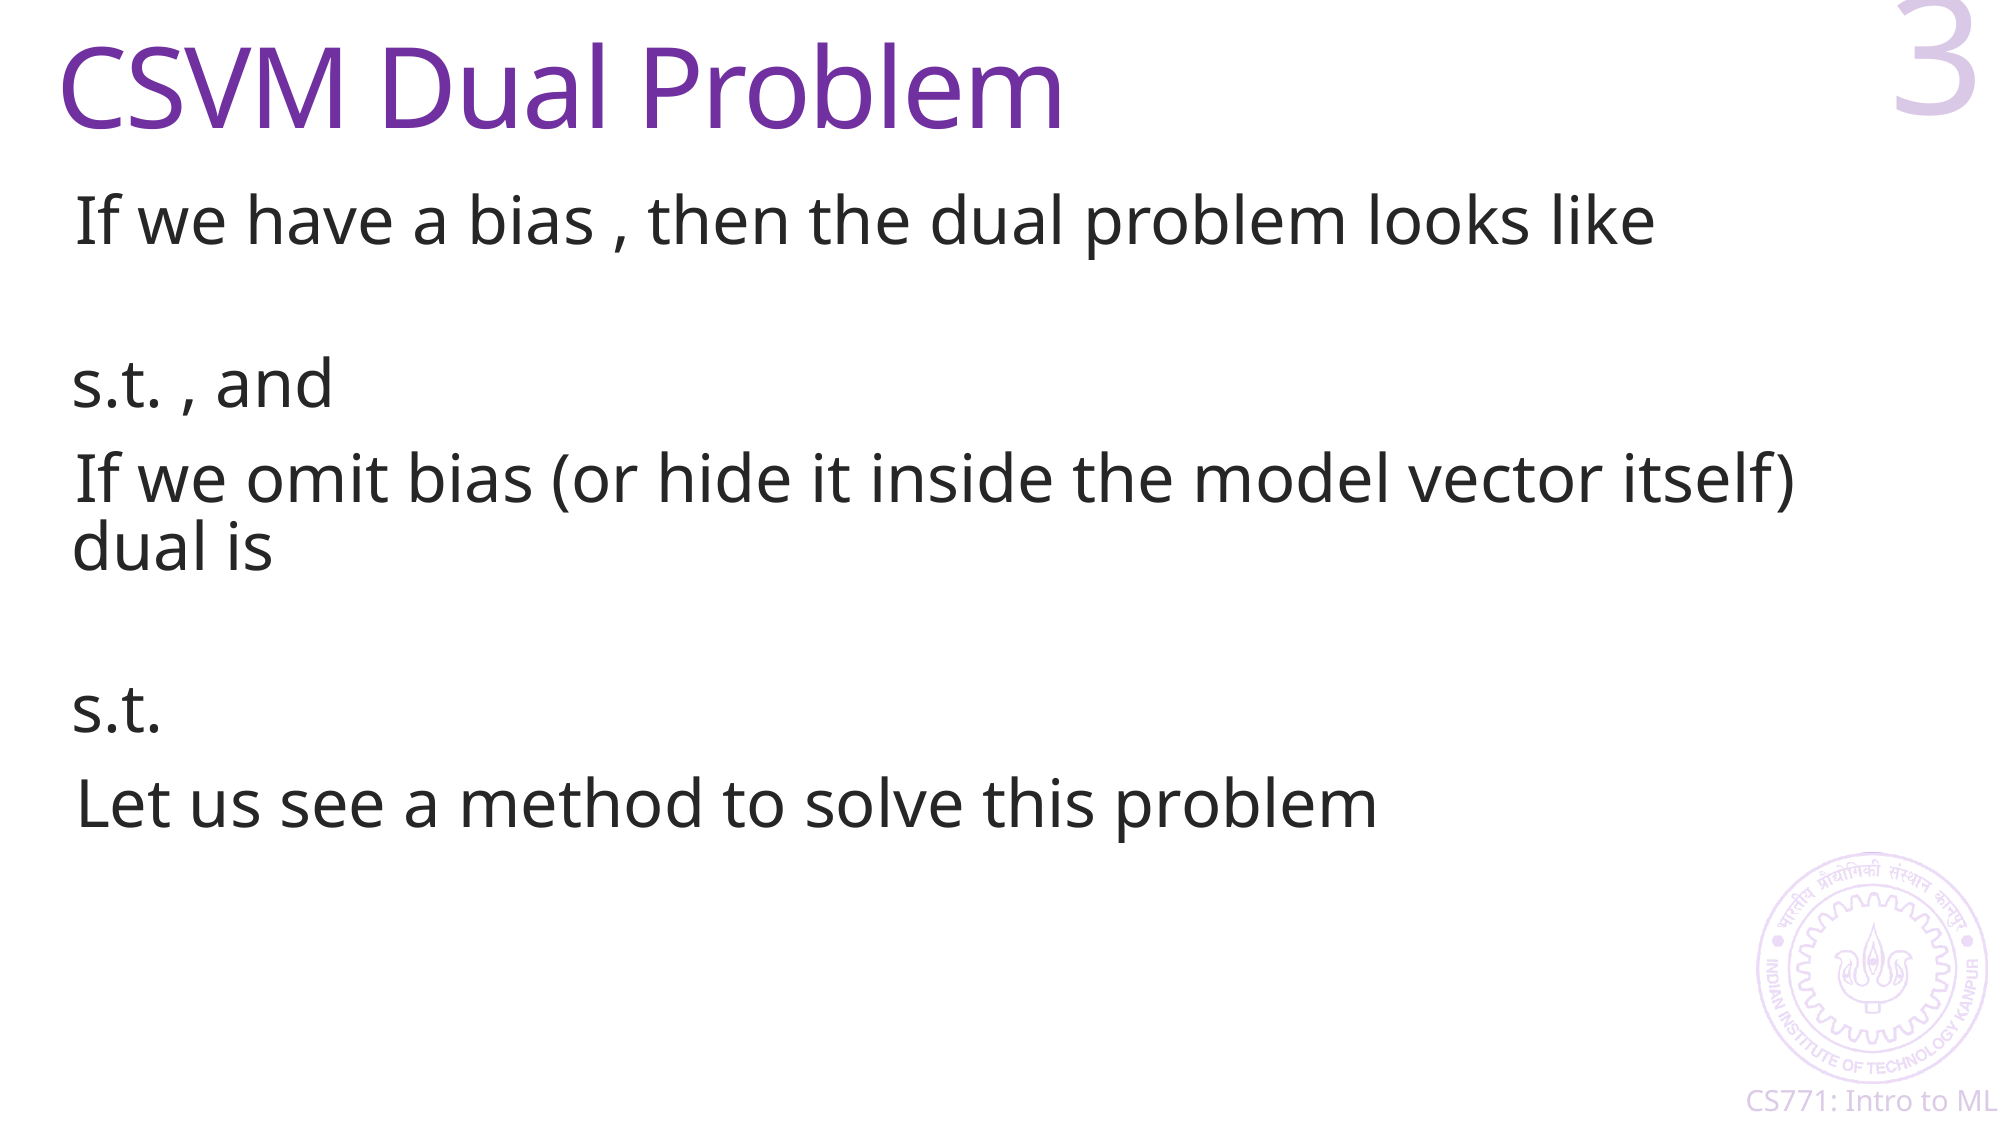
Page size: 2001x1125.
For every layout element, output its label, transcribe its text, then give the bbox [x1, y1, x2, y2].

title CSVM Dual Problem [41, 5, 1945, 183]
slide_number 3 [1520, 6, 2000, 183]
